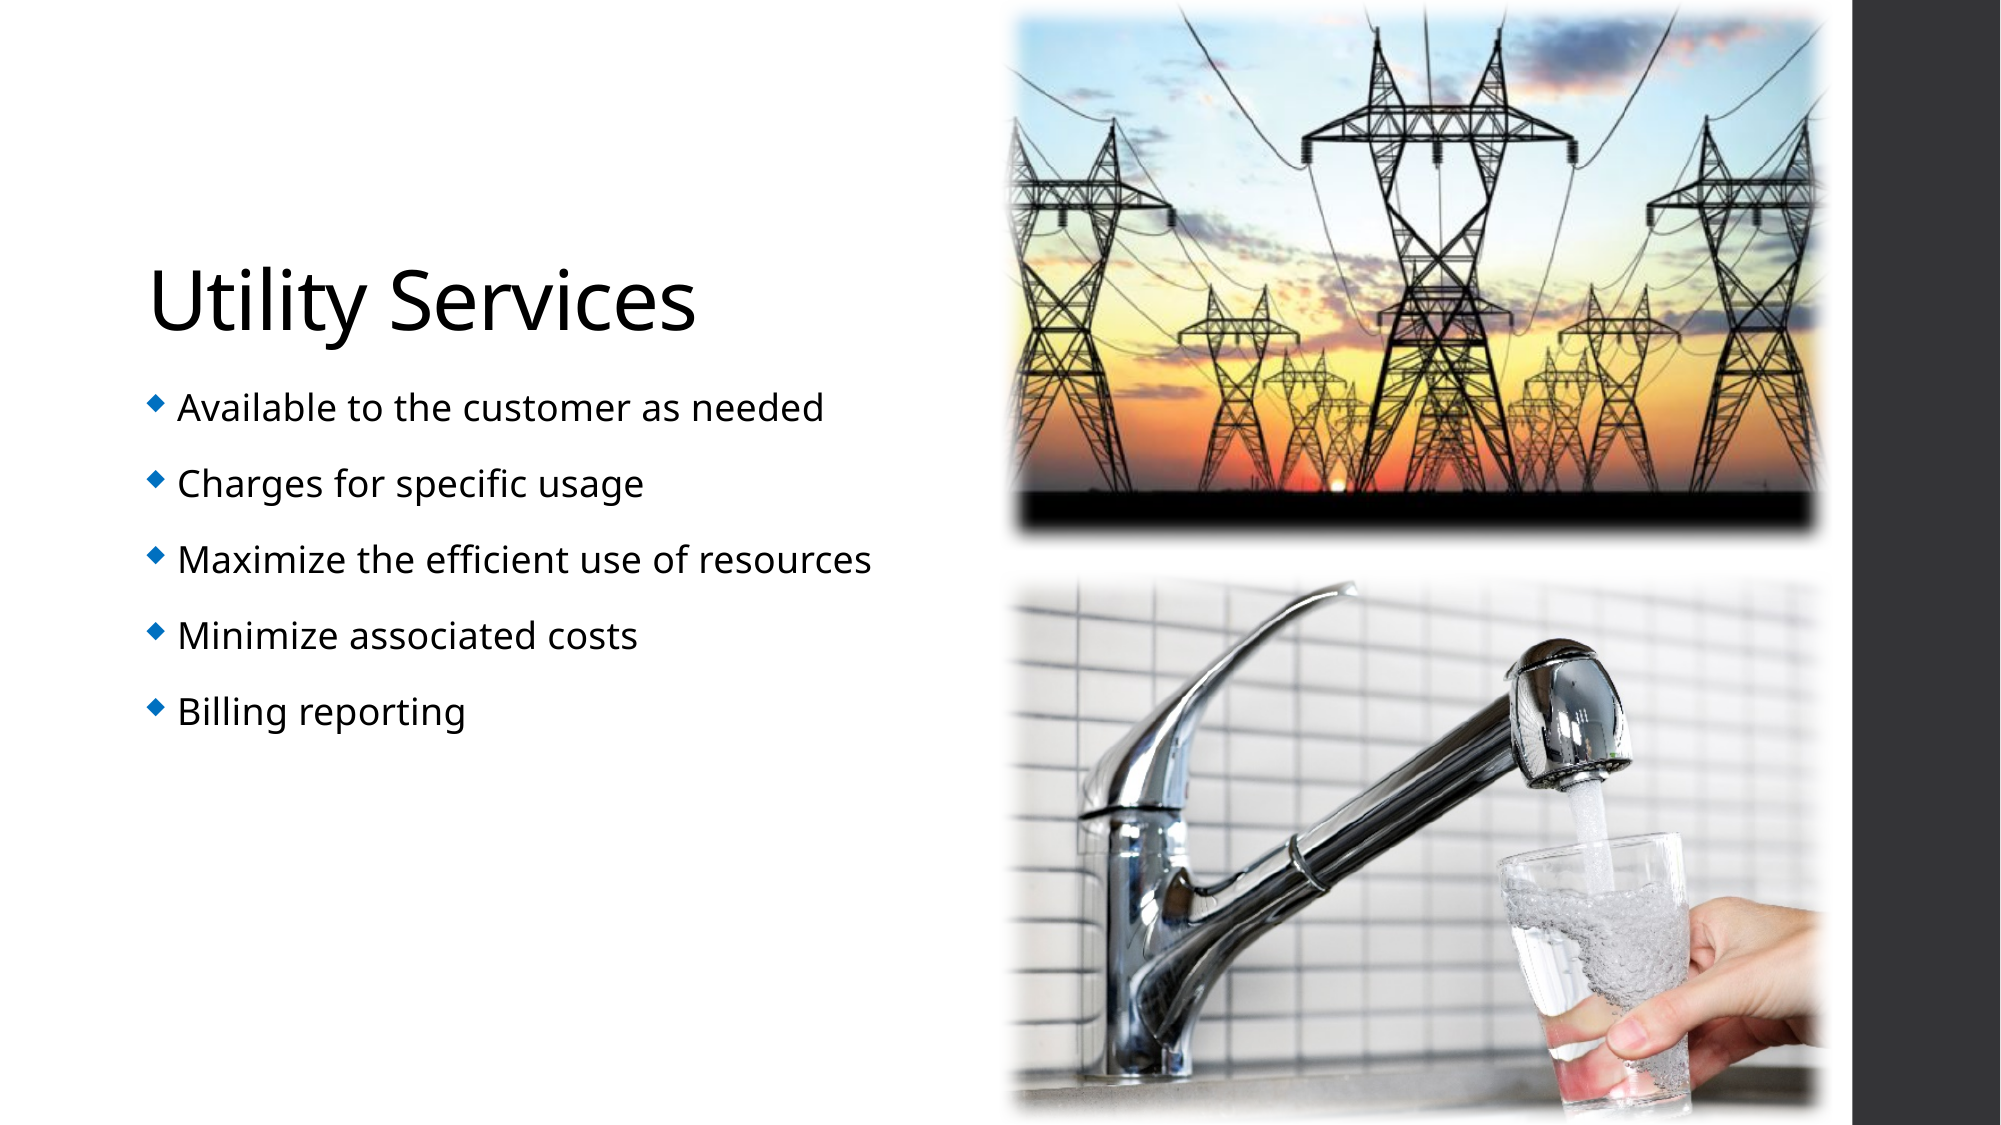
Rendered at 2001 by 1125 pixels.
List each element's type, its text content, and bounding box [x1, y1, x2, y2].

title Utility Services [131, 60, 926, 357]
list Available to the customer as needed Charges for specific usage Maximize the efficient use of resources Minimize associated costs Billing reporting [131, 379, 924, 1014]
picture [999, 0, 1833, 551]
picture [999, 570, 1833, 1125]
